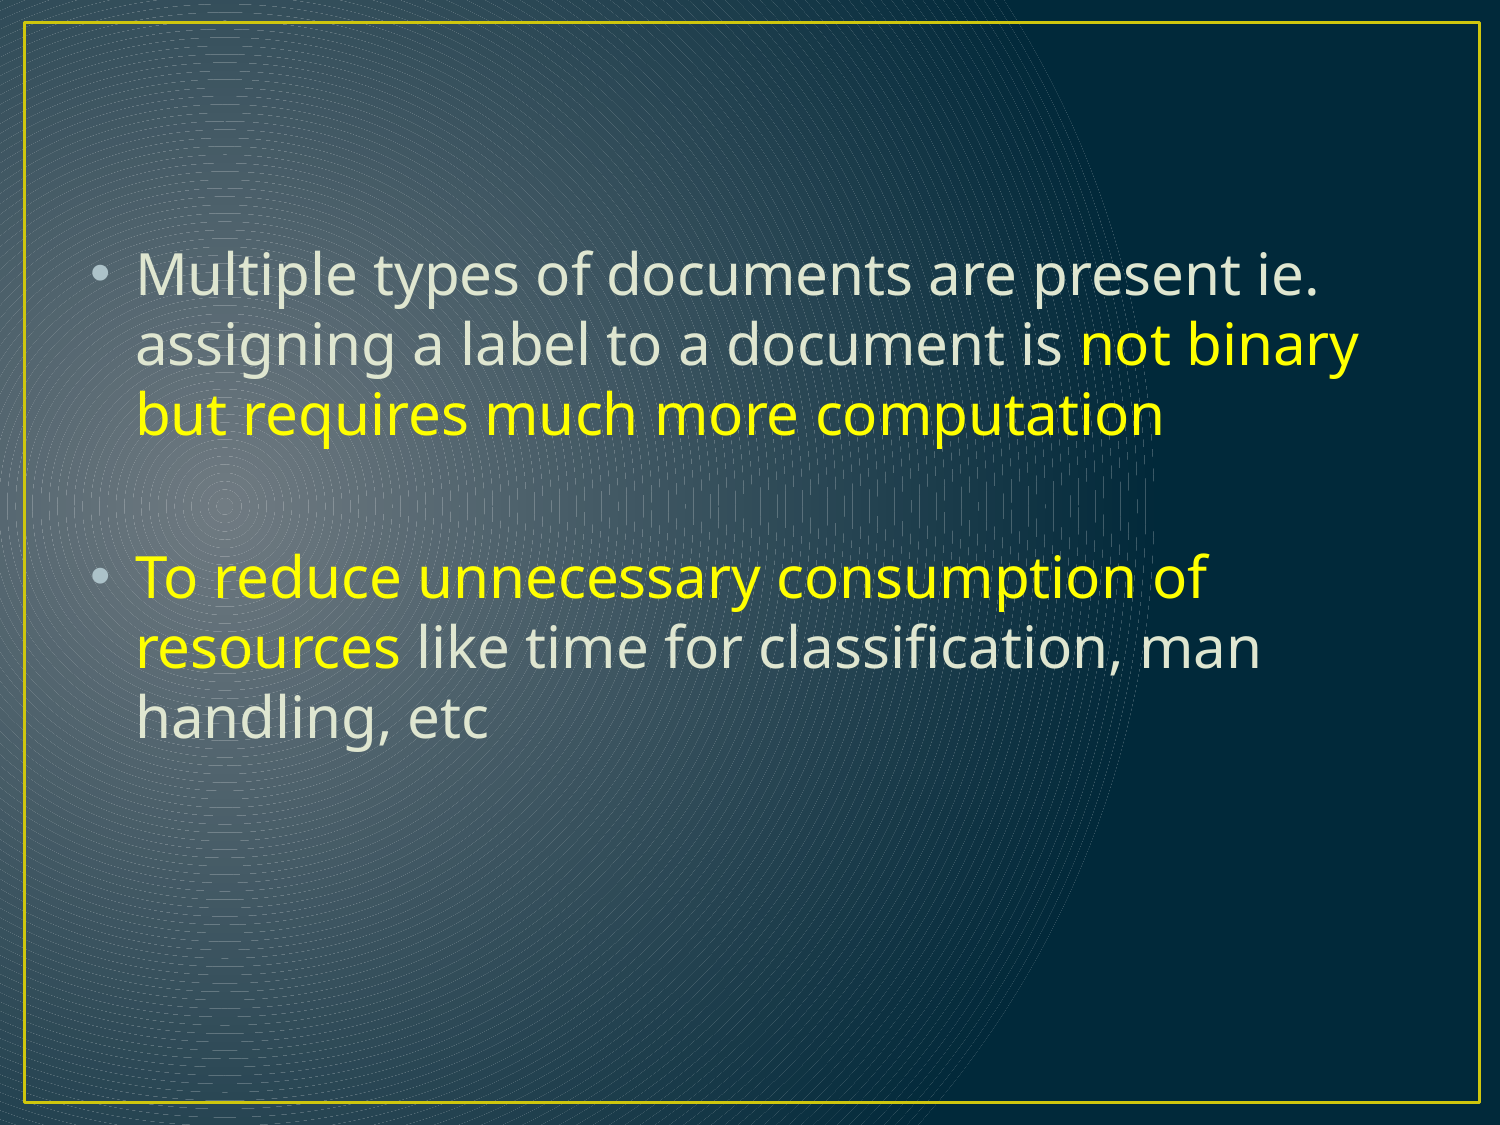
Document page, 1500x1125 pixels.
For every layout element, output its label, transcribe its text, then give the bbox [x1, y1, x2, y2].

list Multiple types of documents are present ie. assigning a label to a document is not binary but requires much more computation To reduce unnecessary consumption of resources like time for classification, man handling, etc [75, 66, 1425, 1005]
